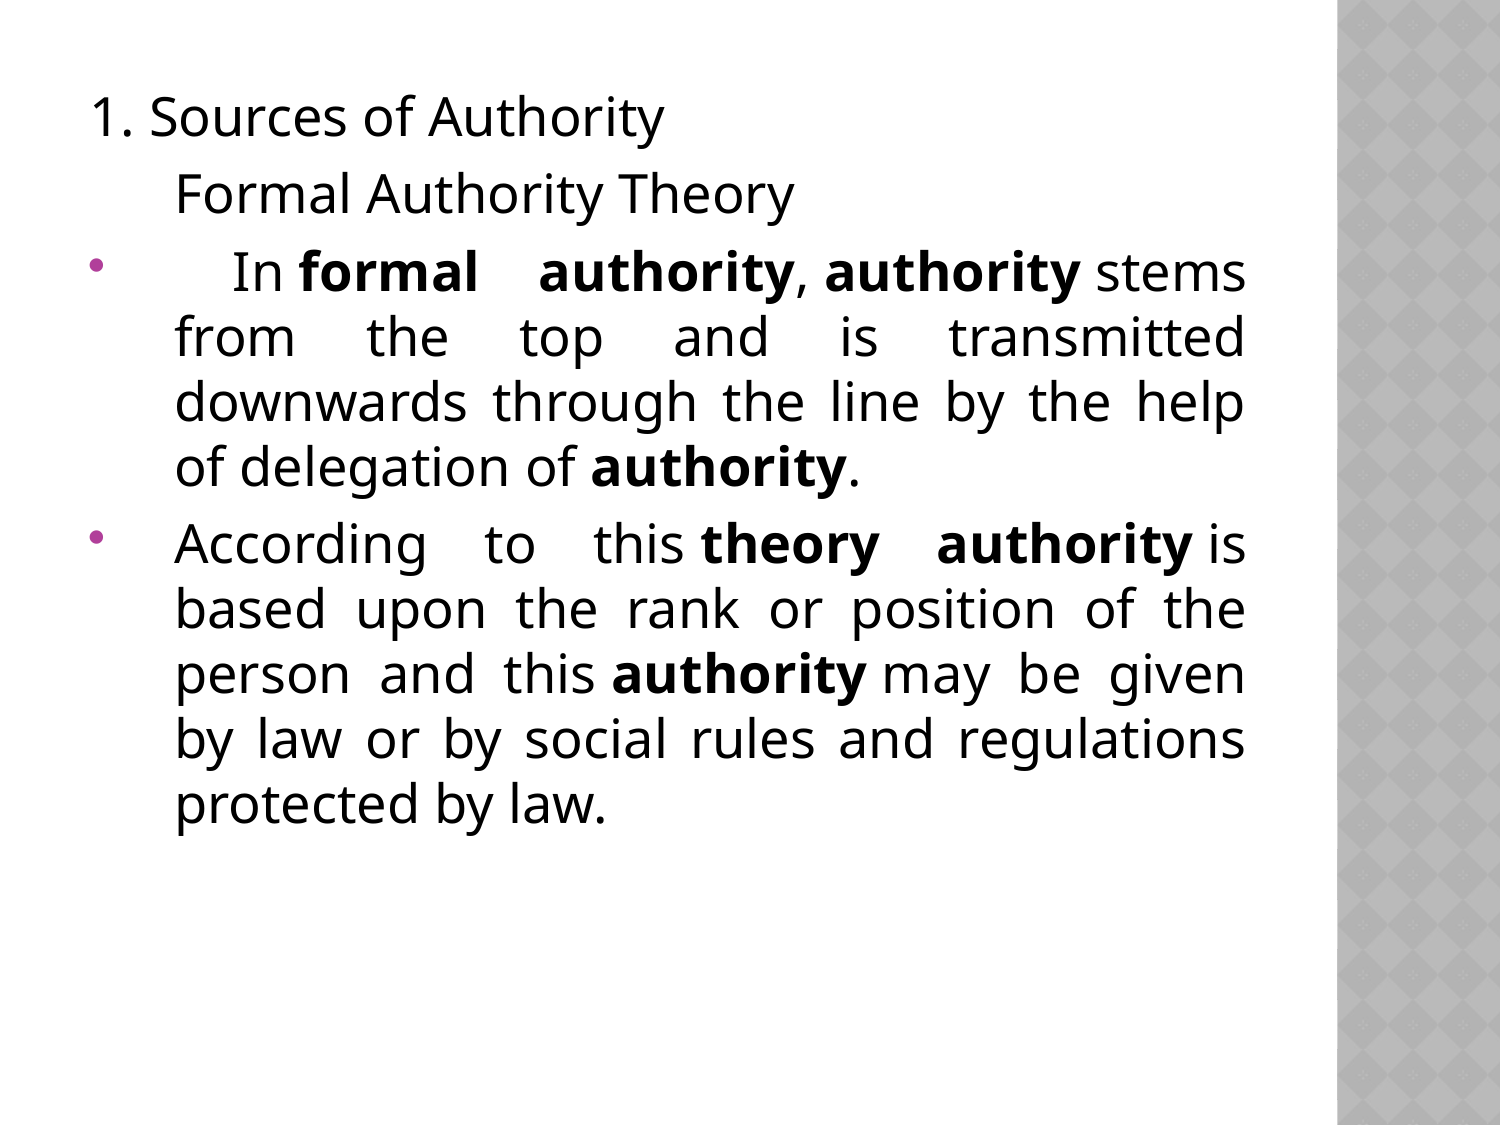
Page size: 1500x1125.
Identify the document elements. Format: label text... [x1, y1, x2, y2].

list 1. Sources of Authority Formal Authority Theory In formal authority, authority stems from the top and is transmitted downwards through the line by the help of delegation of authority. According to this theory authority is based upon the rank or position of the person and this authority may be given by law or by social rules and regulations protected by law. [75, 75, 1263, 1059]
